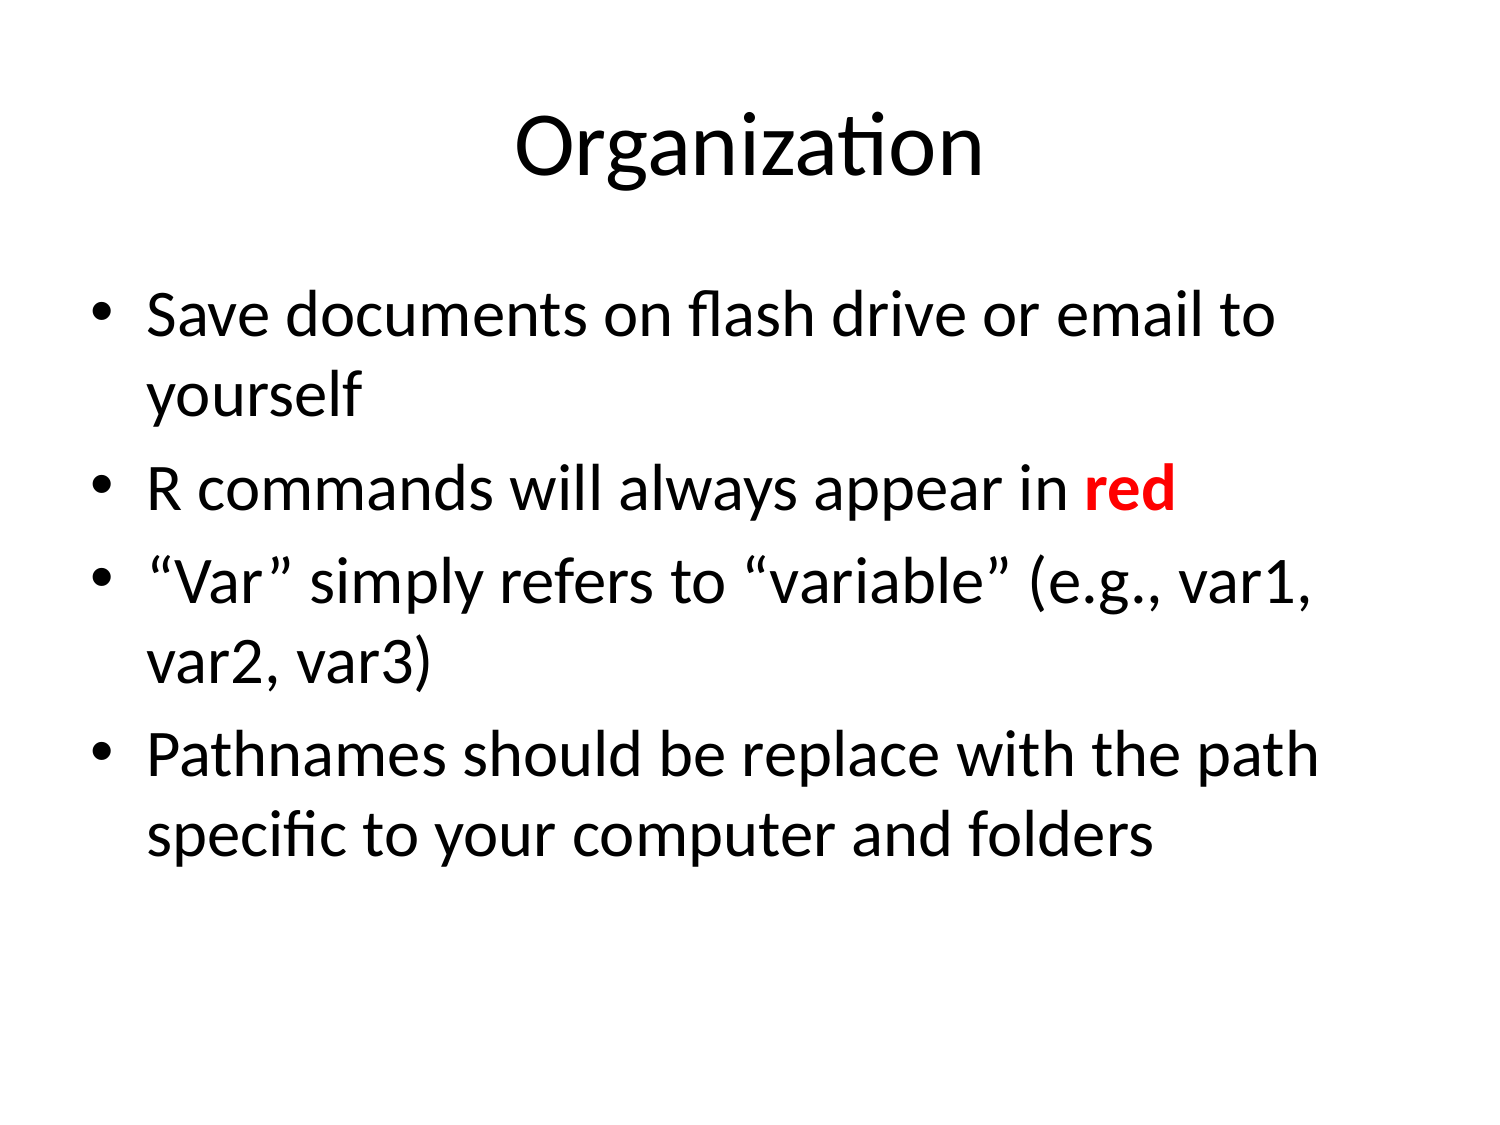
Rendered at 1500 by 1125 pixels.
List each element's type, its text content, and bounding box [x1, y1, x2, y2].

title Organization [75, 45, 1425, 233]
list Save documents on flash drive or email to yourself R commands will always appear in red “Var” simply refers to “variable” (e.g., var1, var2, var3) Pathnames should be replace with the path specific to your computer and folders [75, 262, 1425, 1005]
